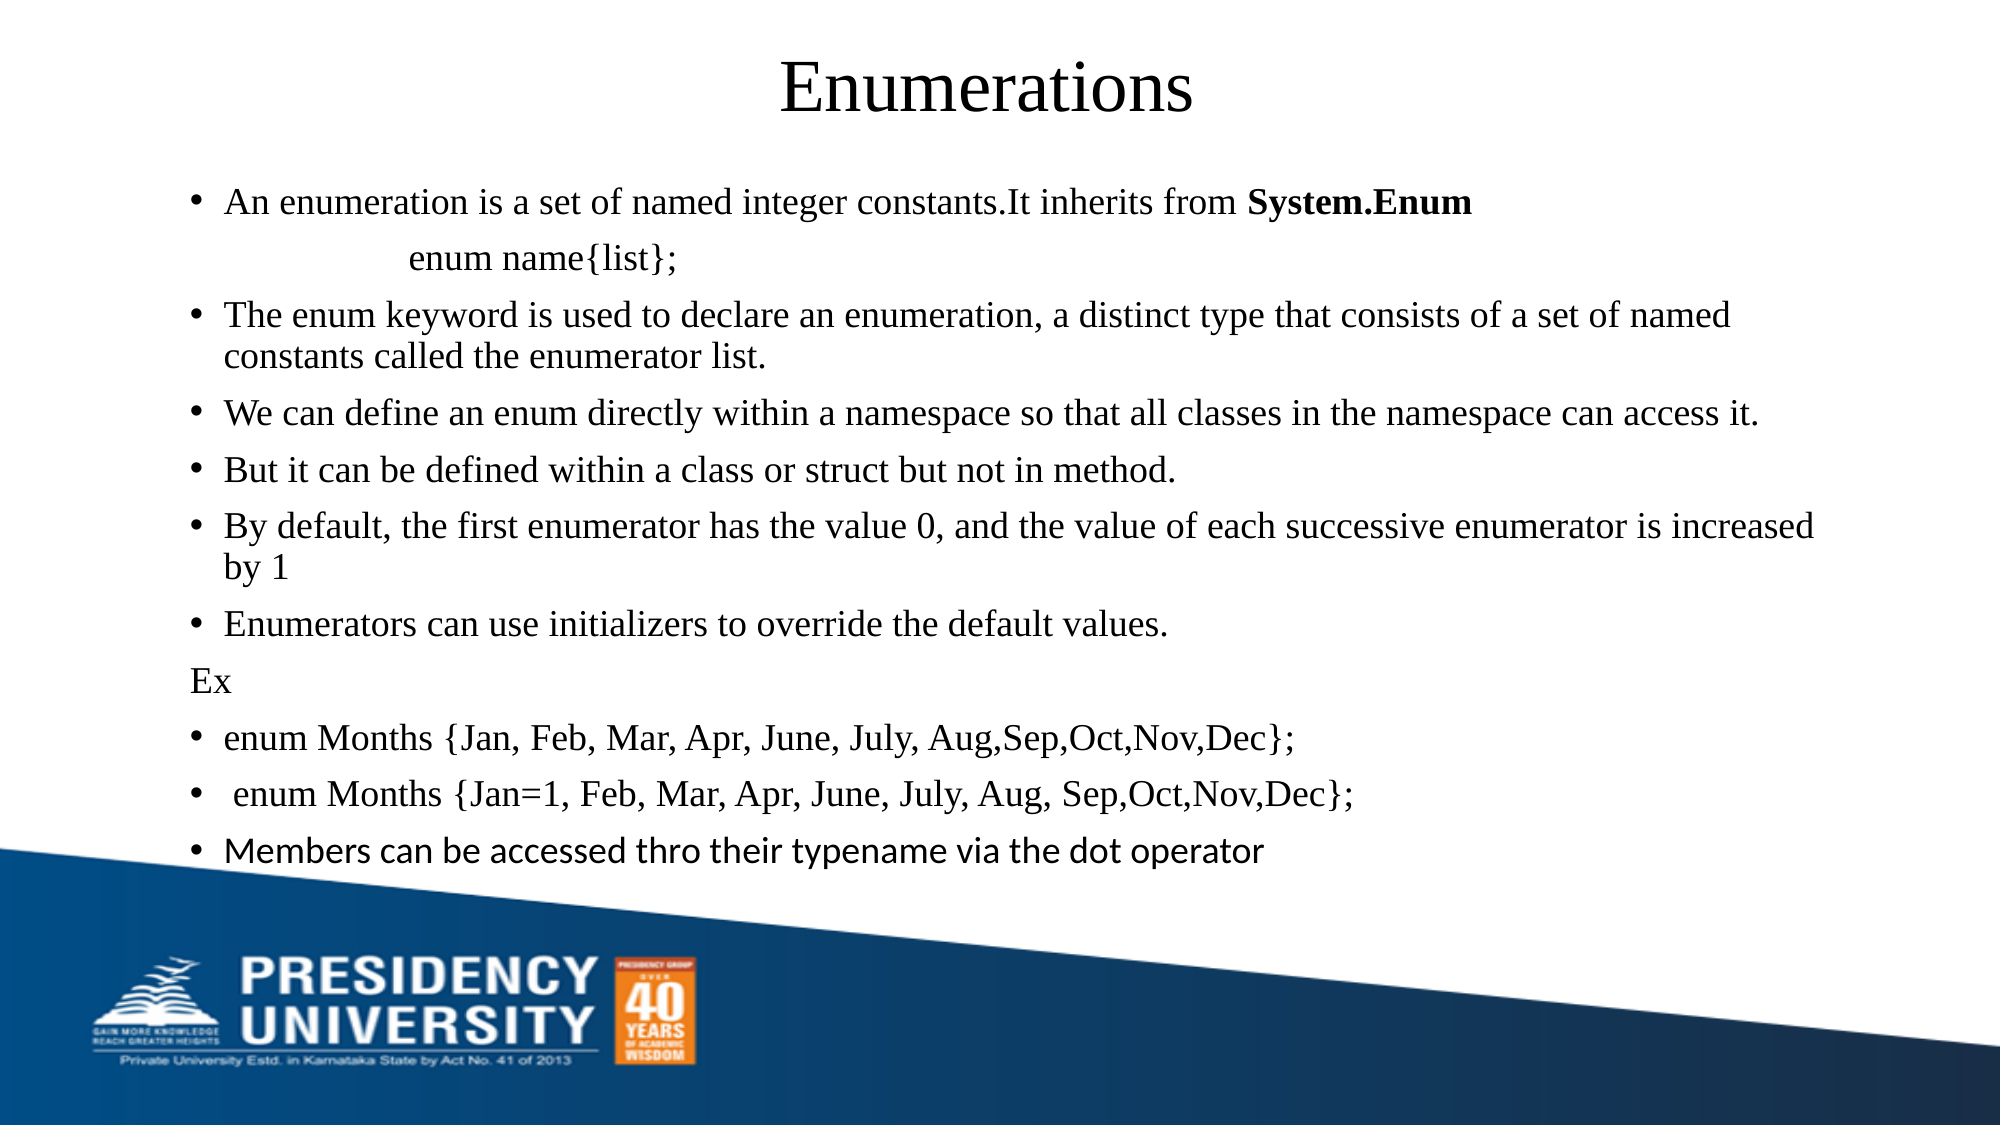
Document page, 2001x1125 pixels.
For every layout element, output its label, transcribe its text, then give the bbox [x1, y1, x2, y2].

list An enumeration is a set of named integer constants.It inherits from System.Enum enum name{list}; The enum keyword is used to declare an enumeration, a distinct type that consists of a set of named constants called the enumerator list. We can define an enum directly within a namespace so that all classes in the namespace can access it. But it can be defined within a class or struct but not in method. By default, the first enumerator has the value 0, and the value of each successive enumerator is increased by 1 Enumerators can use initializers to override the default values. Ex enum Months {Jan, Feb, Mar, Apr, June, July, Aug,Sep,Oct,Nov,Dec}; enum Months {Jan=1, Feb, Mar, Apr, June, July, Aug, Sep,Oct,Nov,Dec}; Members can be accessed thro their typename via the dot operator [174, 112, 1850, 888]
picture [0, 845, 2000, 1125]
title Enumerations [300, 37, 1675, 112]
